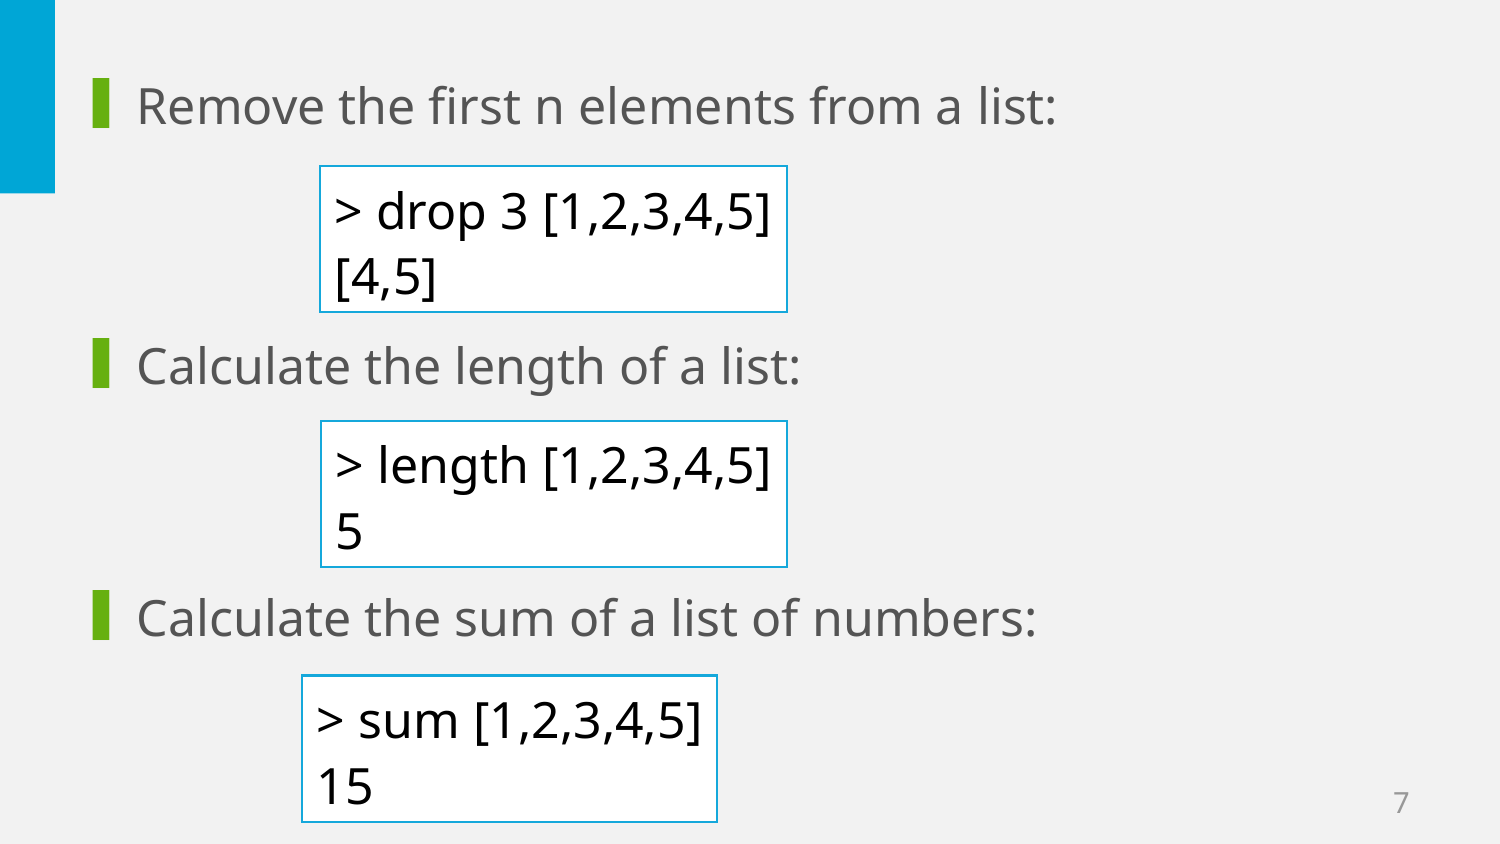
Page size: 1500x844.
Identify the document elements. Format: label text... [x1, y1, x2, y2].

text_box > length [1,2,3,4,5] 5 [321, 420, 787, 568]
text_box Calculate the length of a list: [65, 326, 1408, 401]
text_box Remove the first n elements from a list: [65, 66, 1408, 141]
text_box > sum [1,2,3,4,5] 15 [302, 675, 718, 823]
slide_number 7 [1074, 782, 1425, 827]
text_box > drop 3 [1,2,3,4,5] [4,5] [320, 165, 787, 313]
text_box Calculate the sum of a list of numbers: [65, 579, 1408, 653]
